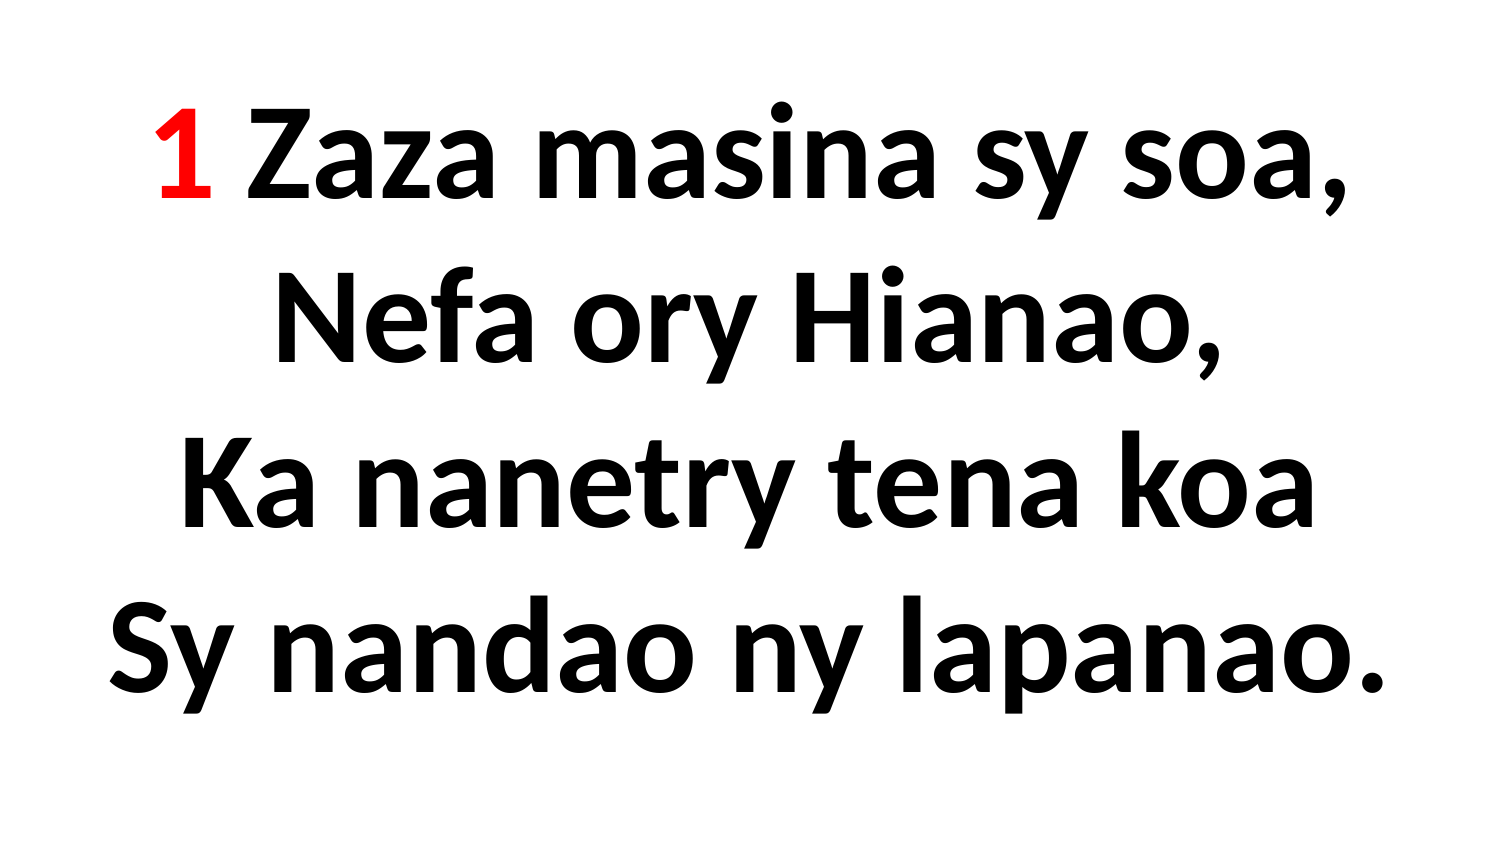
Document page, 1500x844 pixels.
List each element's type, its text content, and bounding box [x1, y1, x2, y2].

title 1 Zaza masina sy soa, Nefa ory Hianao, Ka nanetry tena koa Sy nandao ny lapanao. [0, 300, 1500, 481]
